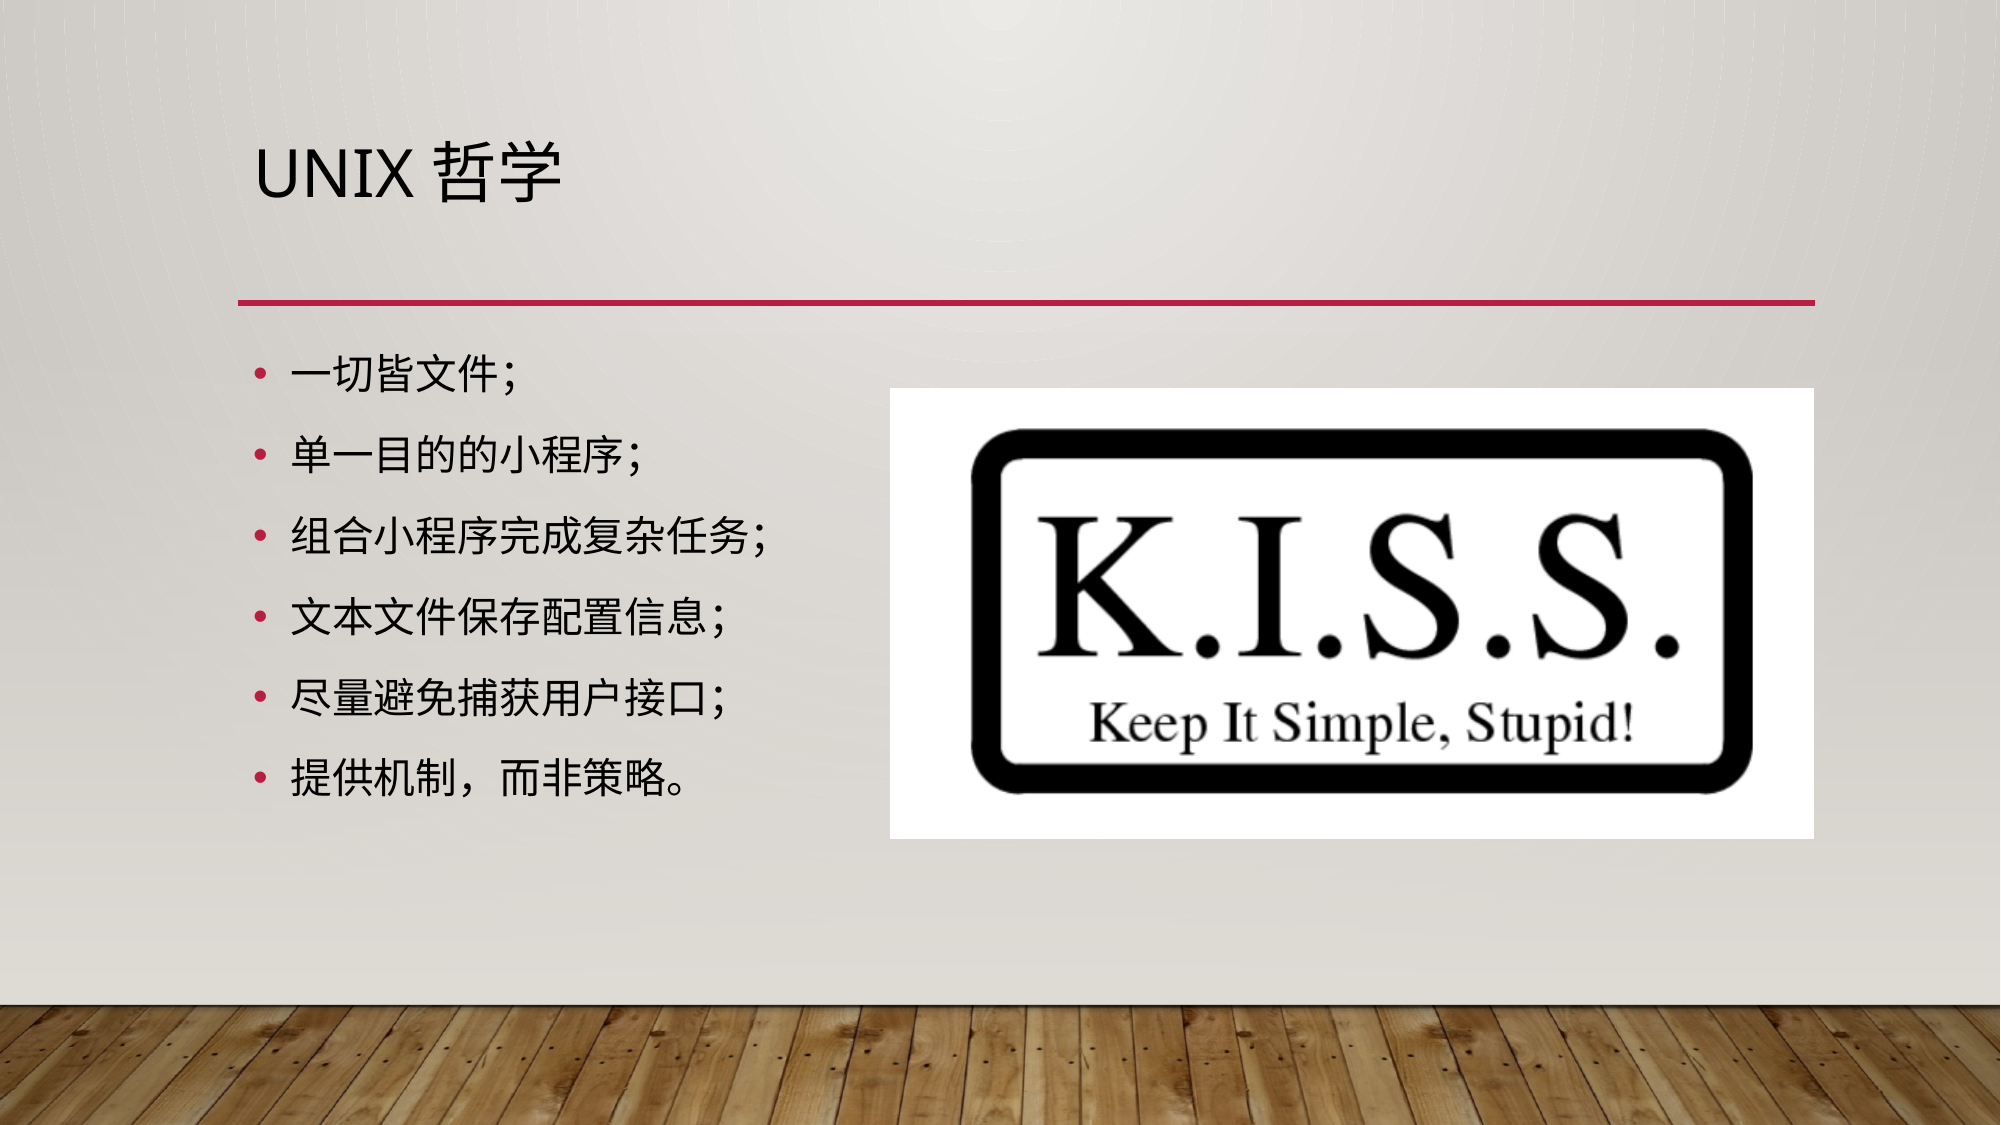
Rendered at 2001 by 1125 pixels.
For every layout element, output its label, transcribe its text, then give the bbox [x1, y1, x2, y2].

picture [0, 1005, 2000, 1125]
picture [889, 388, 1814, 839]
title UNIX哲学 [238, 131, 1814, 305]
list 一切皆文件； 单一目的的小程序； 组合小程序完成复杂任务； 文本文件保存配置信息； 尽量避免捕获用户接口； 提供机制，而非策略。 [238, 330, 1814, 897]
